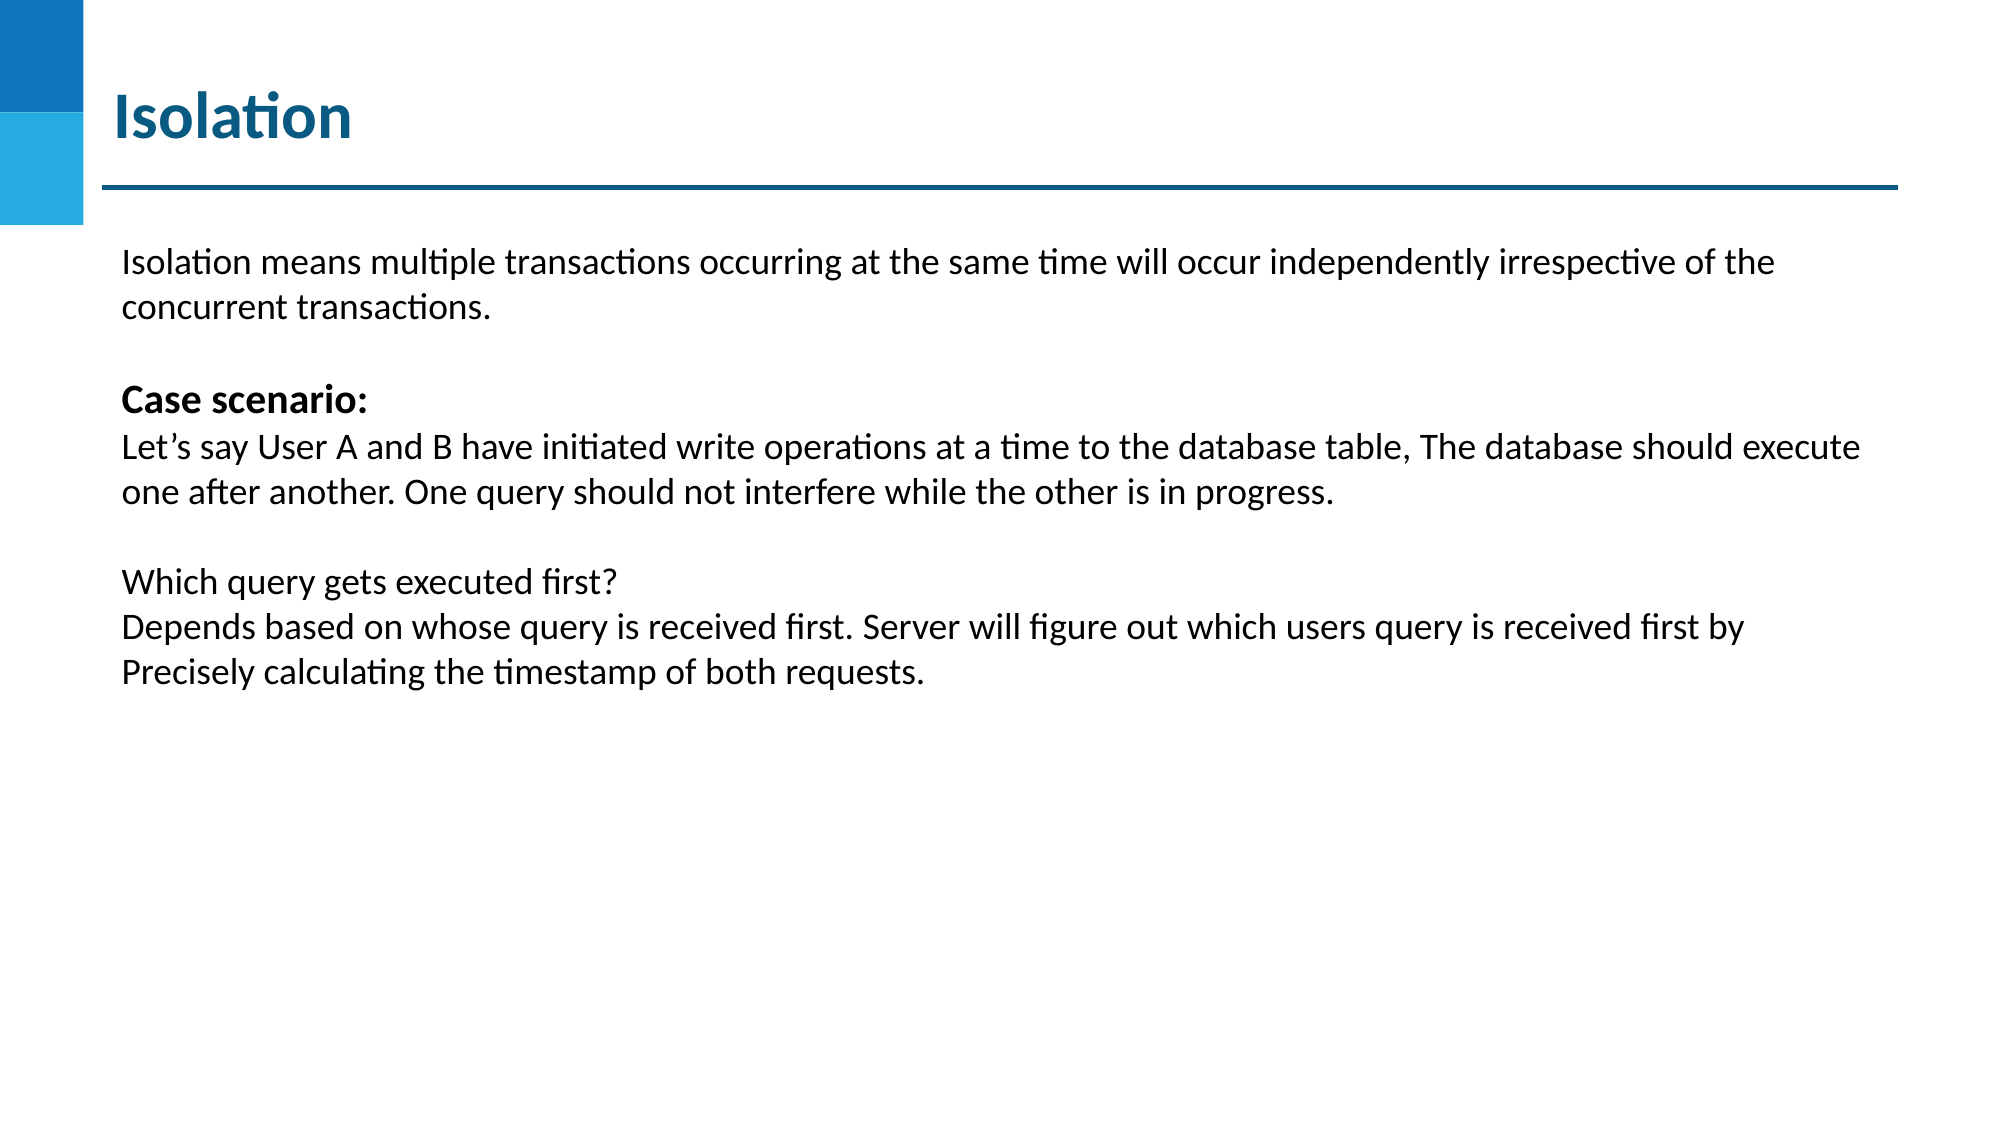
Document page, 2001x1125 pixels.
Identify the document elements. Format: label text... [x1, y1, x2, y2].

text_box Isolation [111, 68, 1907, 155]
text_box Isolation means multiple transactions occurring at the same time will occur independently irrespective of the concurrent transactions. Case scenario: Let’s say User A and B have initiated write operations at a time to the database table, The database should execute one after another. One query should not interfere while the other is in progress. Which query gets executed first? Depends based on whose query is received first. Server will figure out which users query is received first by Precisely calculating the timestamp of both requests. [106, 221, 1894, 707]
